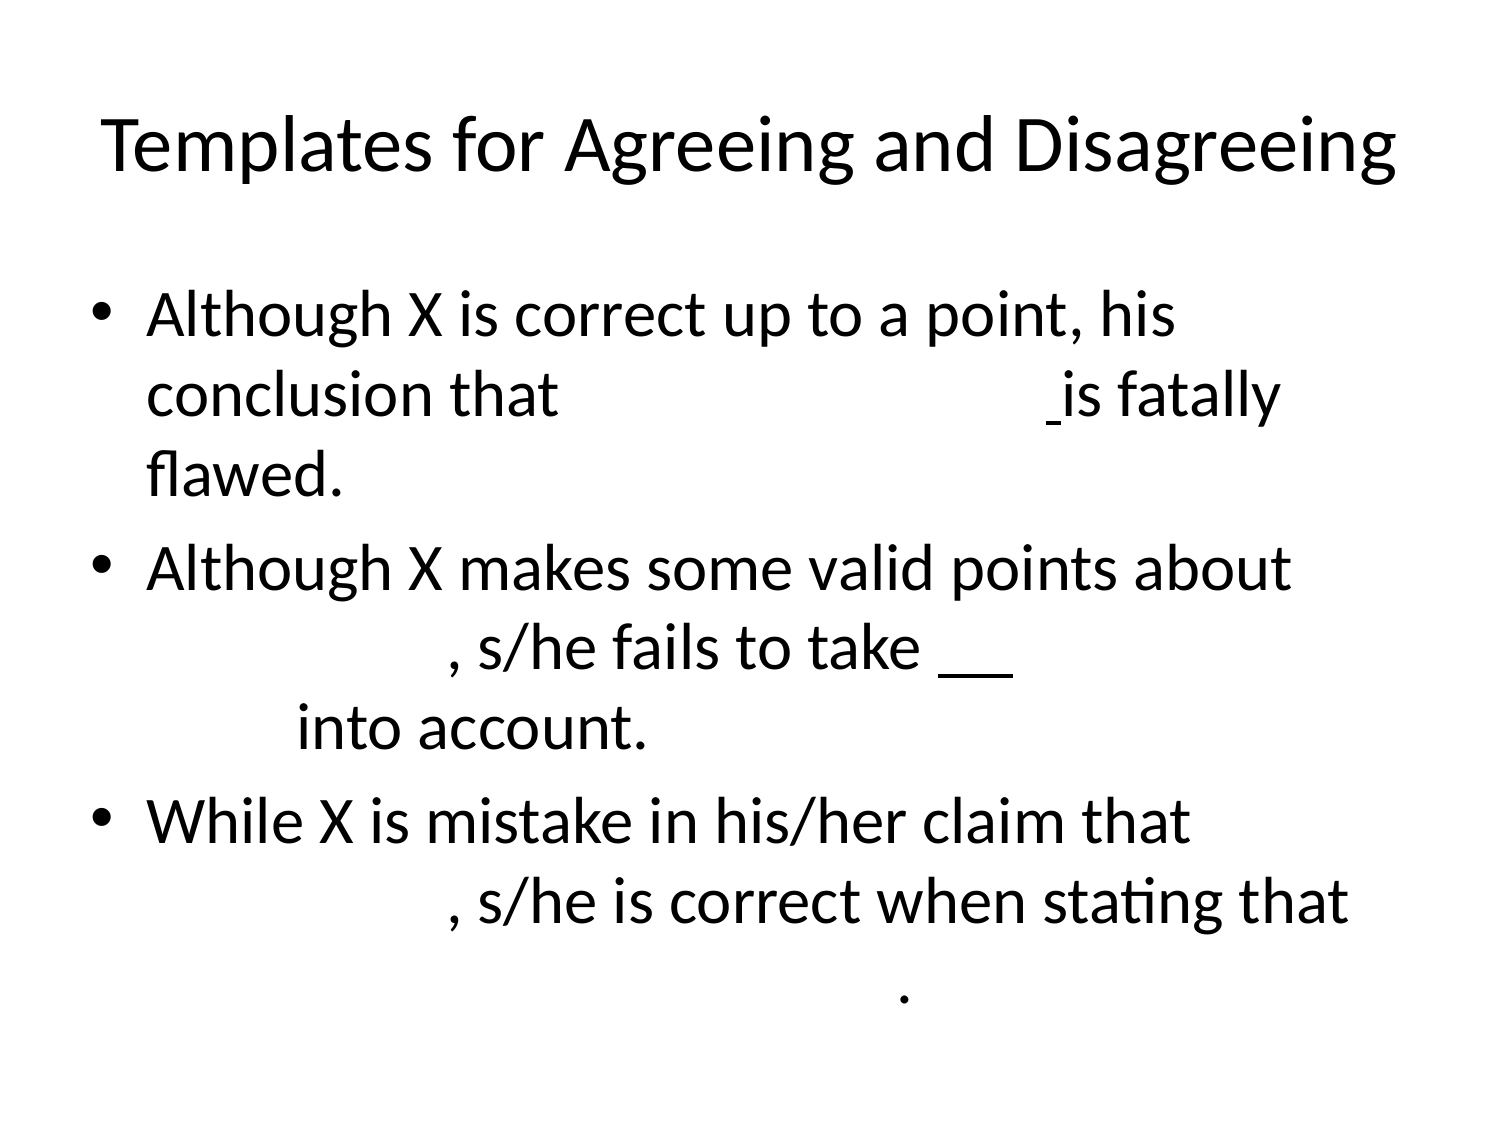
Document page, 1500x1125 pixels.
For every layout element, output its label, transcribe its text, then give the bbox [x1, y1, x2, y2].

title Templates for Agreeing and Disagreeing [75, 45, 1425, 233]
list Although X is correct up to a point, his conclusion that is fatally flawed. Although X makes some valid points about , s/he fails to take into account. While X is mistake in his/her claim that , s/he is correct when stating that . [75, 262, 1425, 1005]
